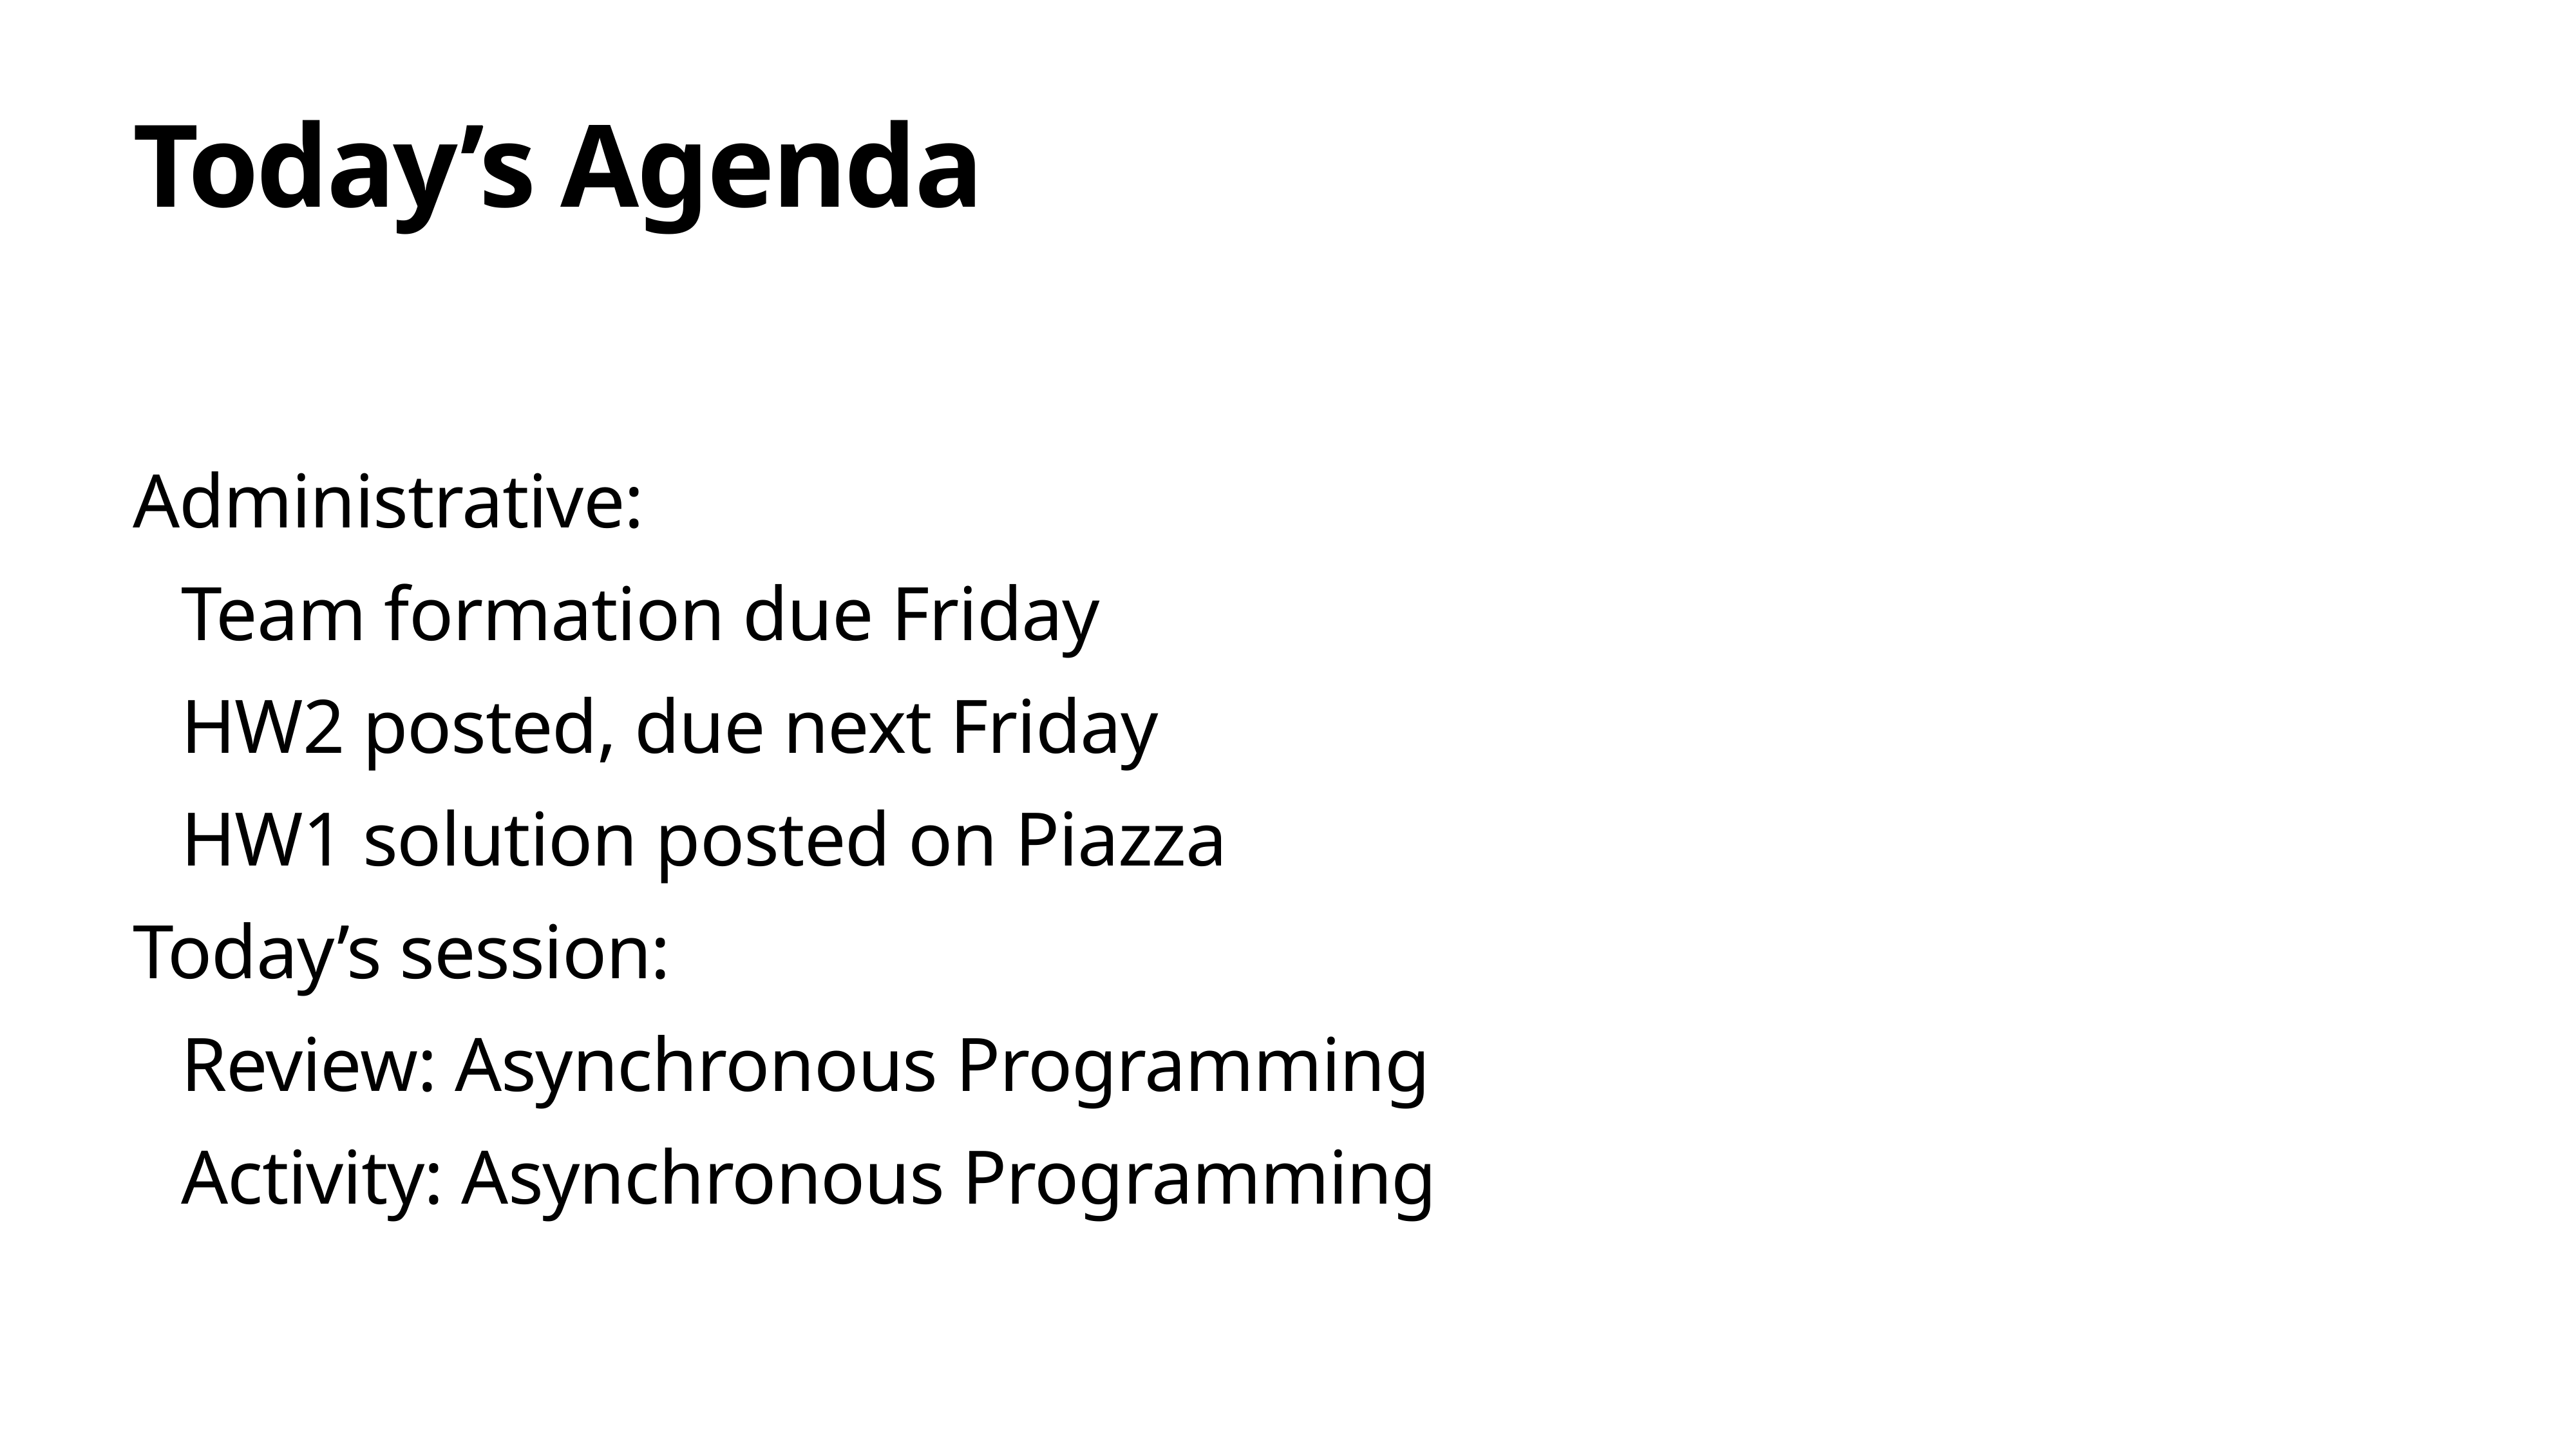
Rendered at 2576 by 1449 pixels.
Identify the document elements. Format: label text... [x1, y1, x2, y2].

title Today’s Agenda [127, 113, 2449, 266]
list Administrative: Team formation due Friday HW2 posted, due next Friday HW1 solution posted on Piazza Today’s session: Review: Asynchronous Programming Activity: Asynchronous Programming [127, 448, 2449, 1321]
